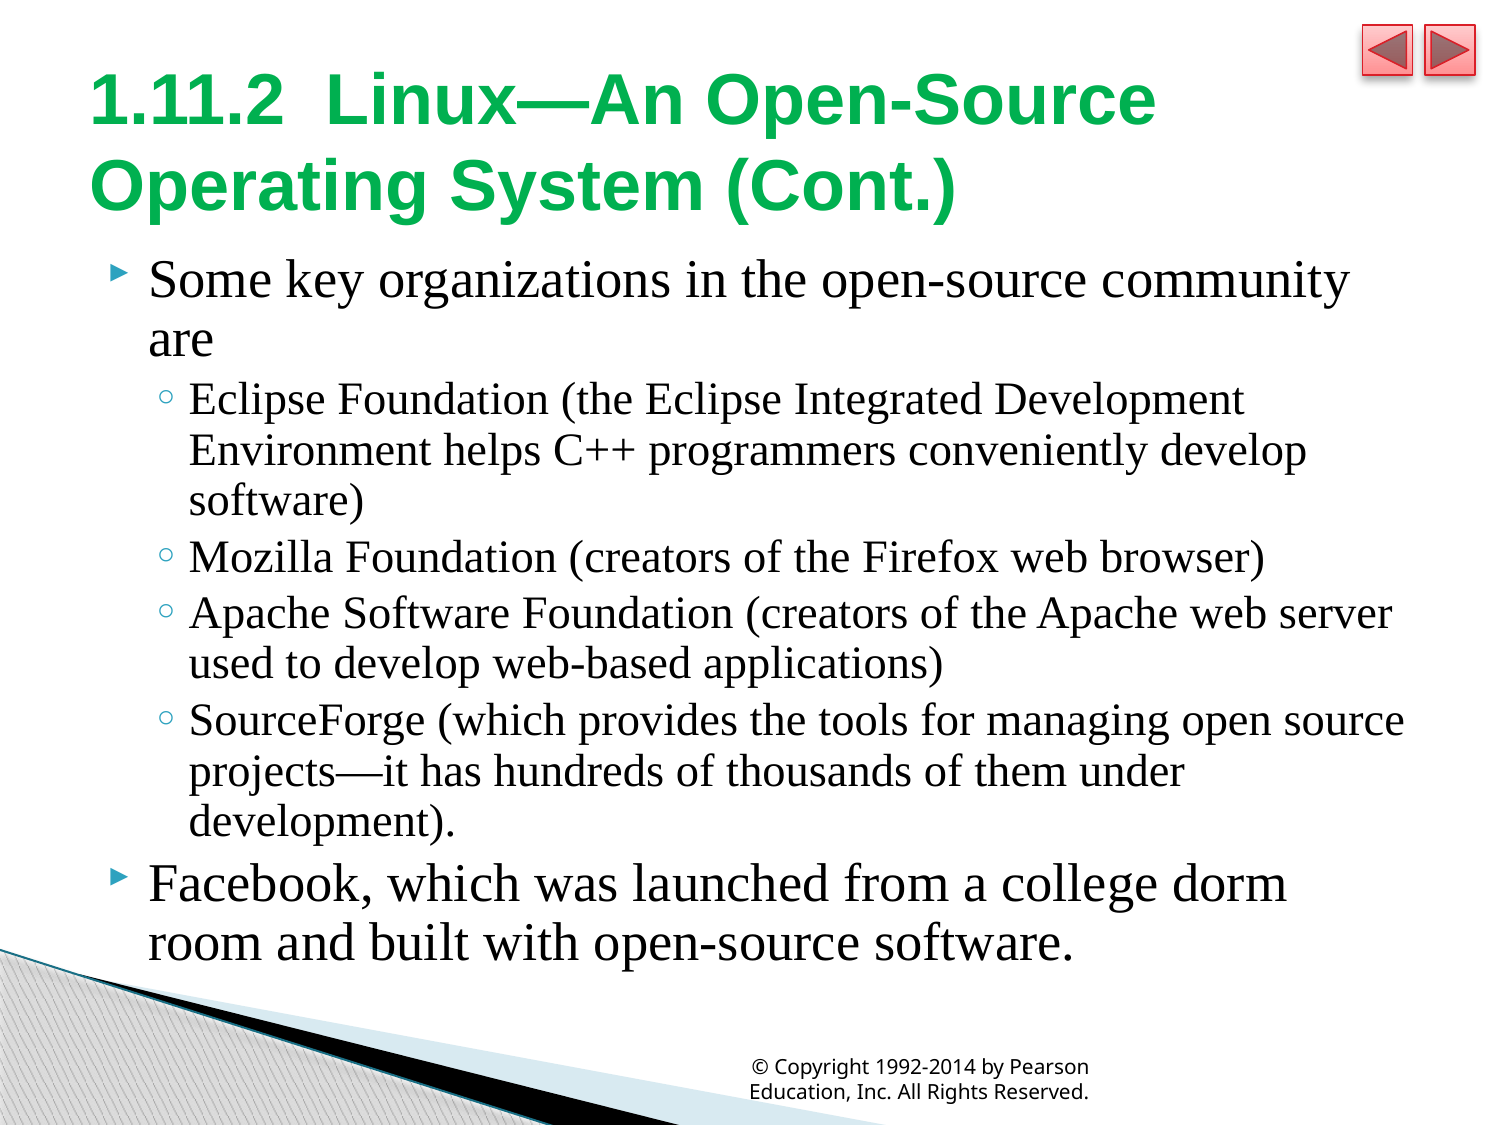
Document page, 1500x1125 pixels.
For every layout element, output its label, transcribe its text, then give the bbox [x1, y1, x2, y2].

title 1.11.2 Linux—An Open-Source Operating System (Cont.) [75, 45, 1425, 233]
footer © Copyright 1992-2014 by Pearson Education, Inc. All Rights Reserved. [650, 1051, 1105, 1112]
list Some key organizations in the open-source community are Eclipse Foundation (the Eclipse Integrated Development Environment helps C++ programmers conveniently develop software) Mozilla Foundation (creators of the Firefox web browser) Apache Software Foundation (creators of the Apache web server used to develop web-based applications) SourceForge (which provides the tools for managing open source projects—it has hundreds of thousands of them under development). Facebook, which was launched from a college dorm room and built with open-source software. [74, 242, 1426, 986]
